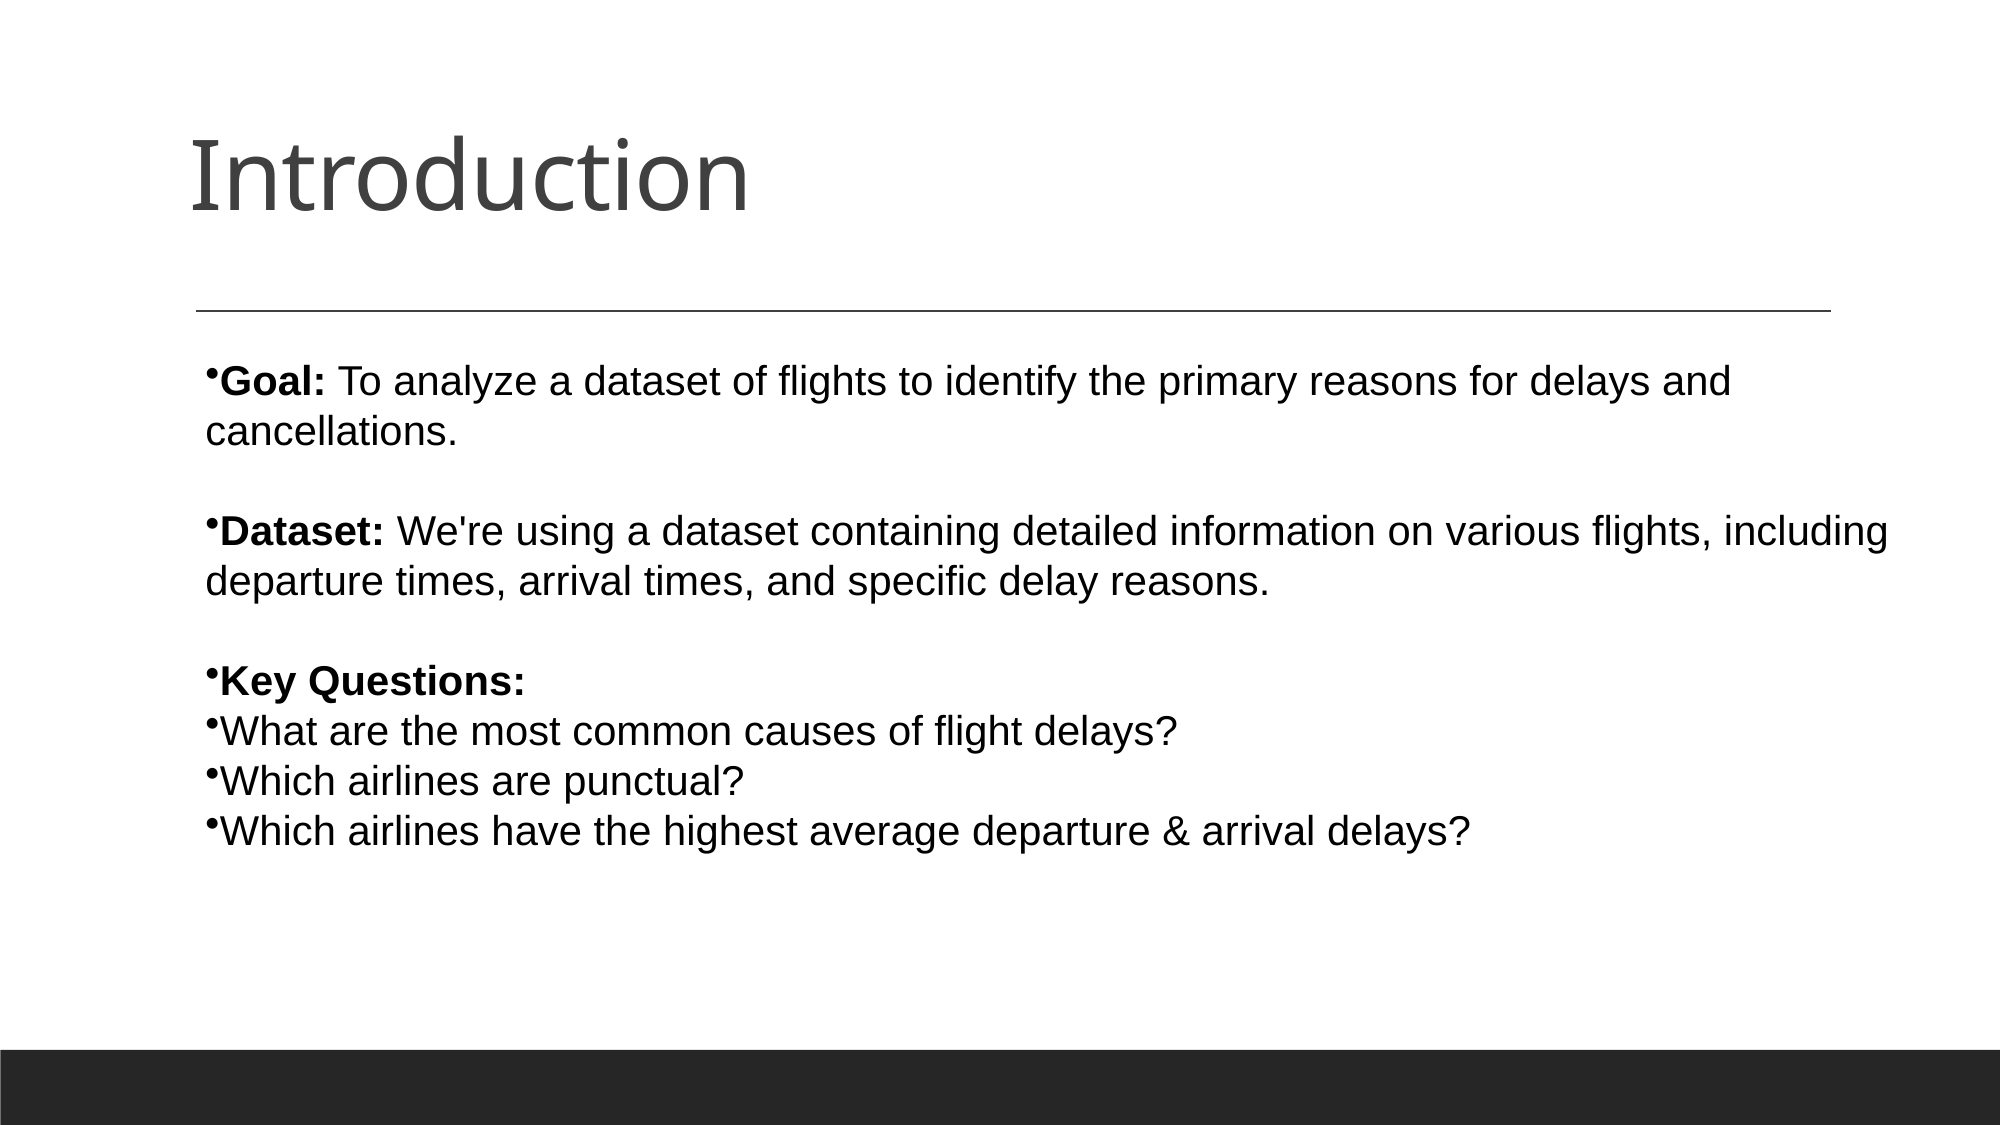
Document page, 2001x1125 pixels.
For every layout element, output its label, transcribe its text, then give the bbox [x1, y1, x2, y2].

title Introduction [174, 0, 1825, 239]
list Goal: To analyze a dataset of flights to identify the primary reasons for delays and cancellations. Dataset: We're using a dataset containing detailed information on various flights, including departure times, arrival times, and specific delay reasons. Key Questions: What are the most common causes of flight delays? Which airlines are punctual? Which airlines have the highest average departure & arrival delays? [190, 302, 2000, 955]
